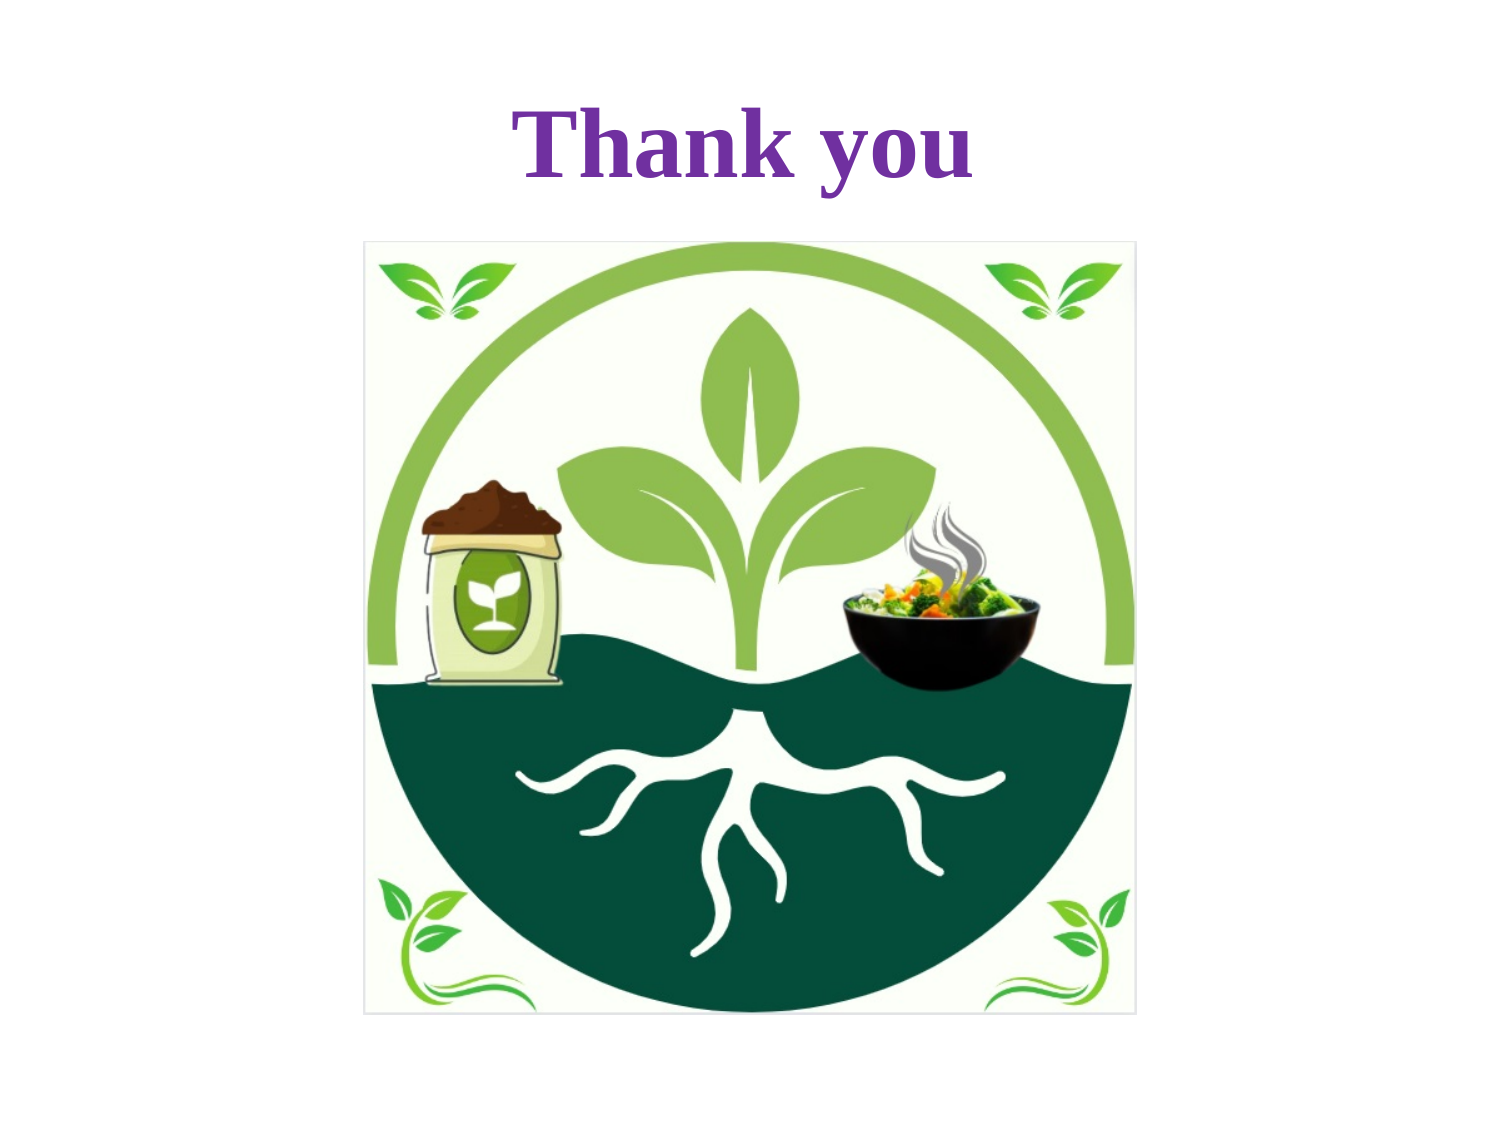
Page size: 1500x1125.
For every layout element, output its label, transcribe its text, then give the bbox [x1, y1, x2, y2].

text_box Thank you [496, 69, 991, 205]
picture [363, 241, 1137, 1015]
